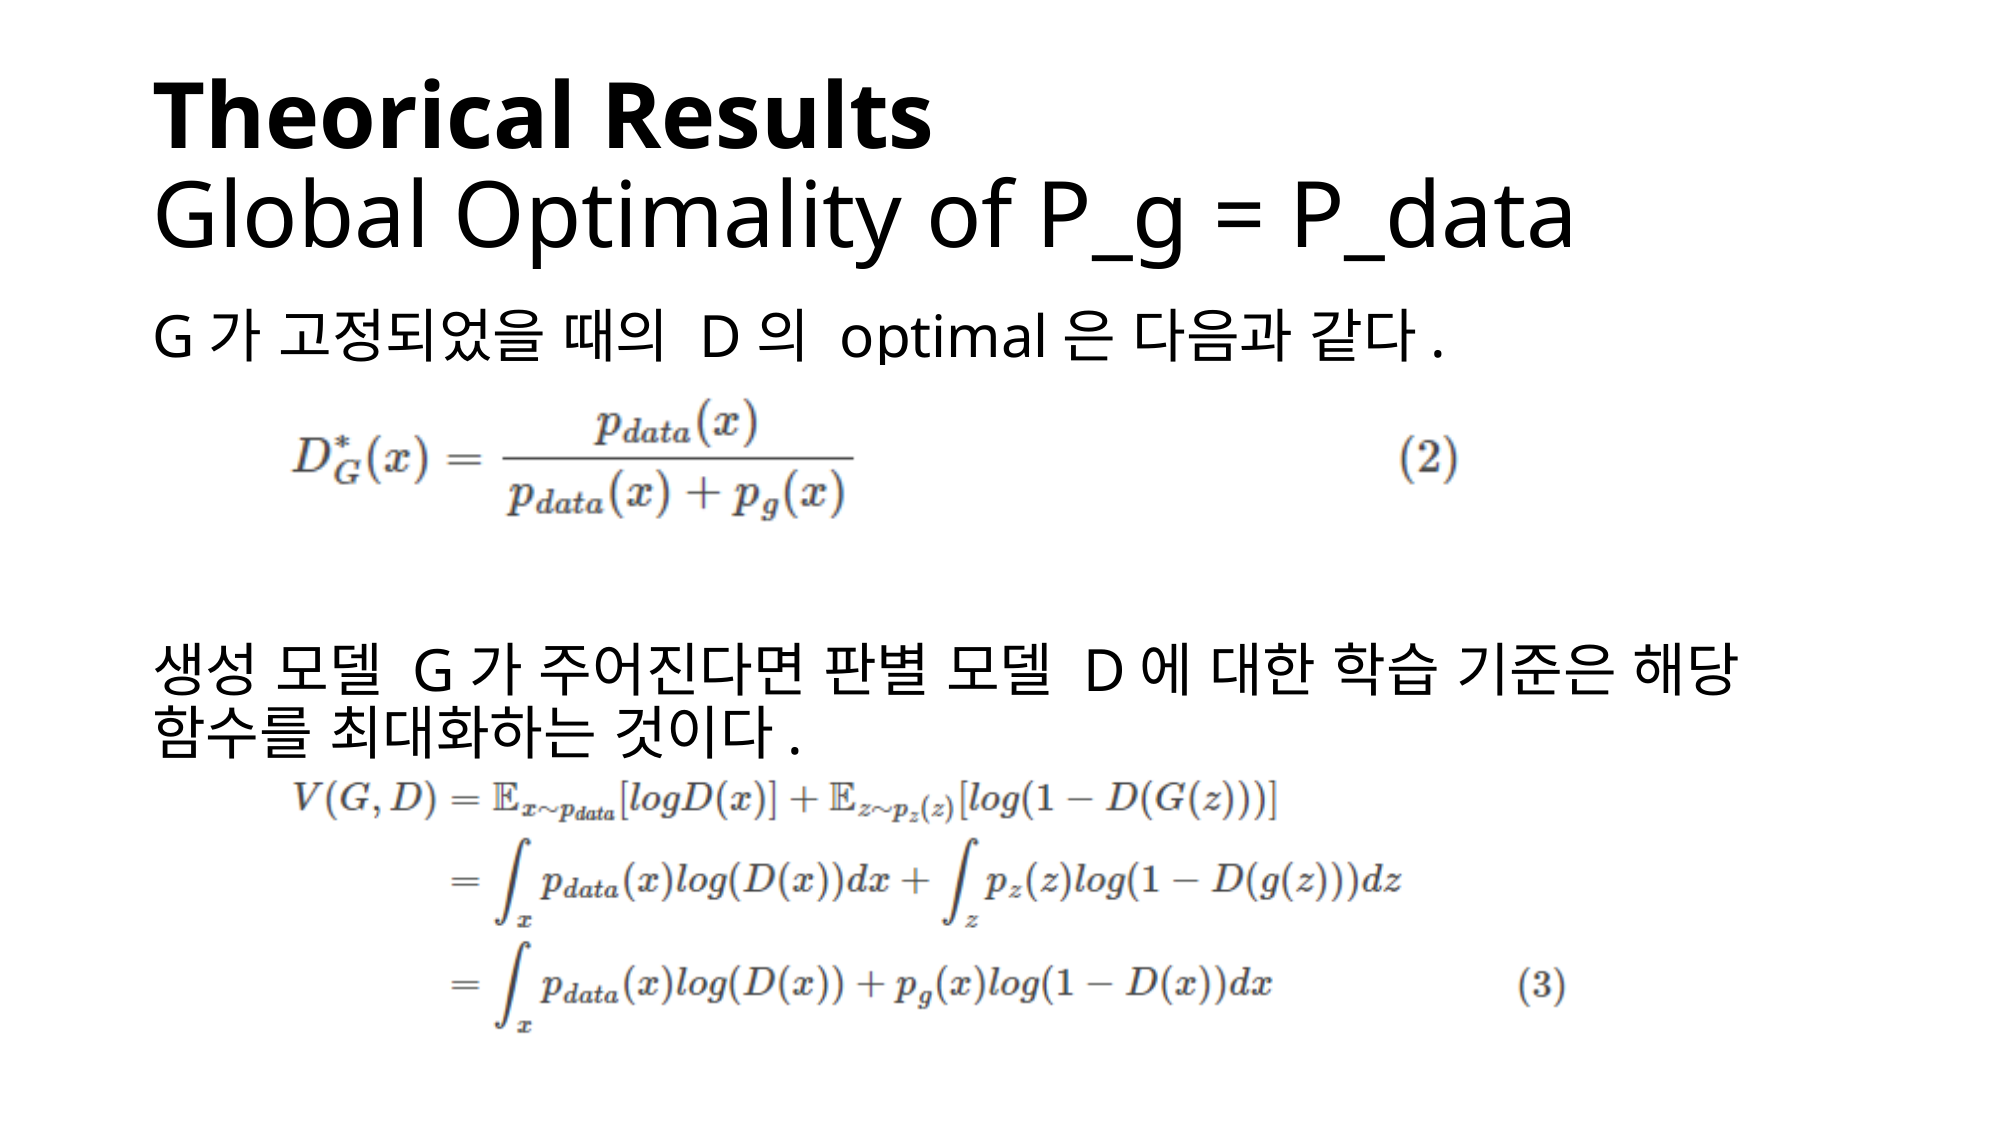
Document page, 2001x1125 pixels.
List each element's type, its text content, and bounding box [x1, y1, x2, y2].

title Theorical Results Global Optimality of P_g = P_data [137, 59, 1863, 278]
picture [218, 365, 1498, 541]
picture [266, 759, 1600, 1069]
list G가 고정되었을 때의 D의 optimal은 다음과 같다. 생성 모델 G가 주어진다면 판별 모델 D에 대한 학습 기준은 해당 함수를 최대화하는 것이다. [137, 299, 1863, 1014]
